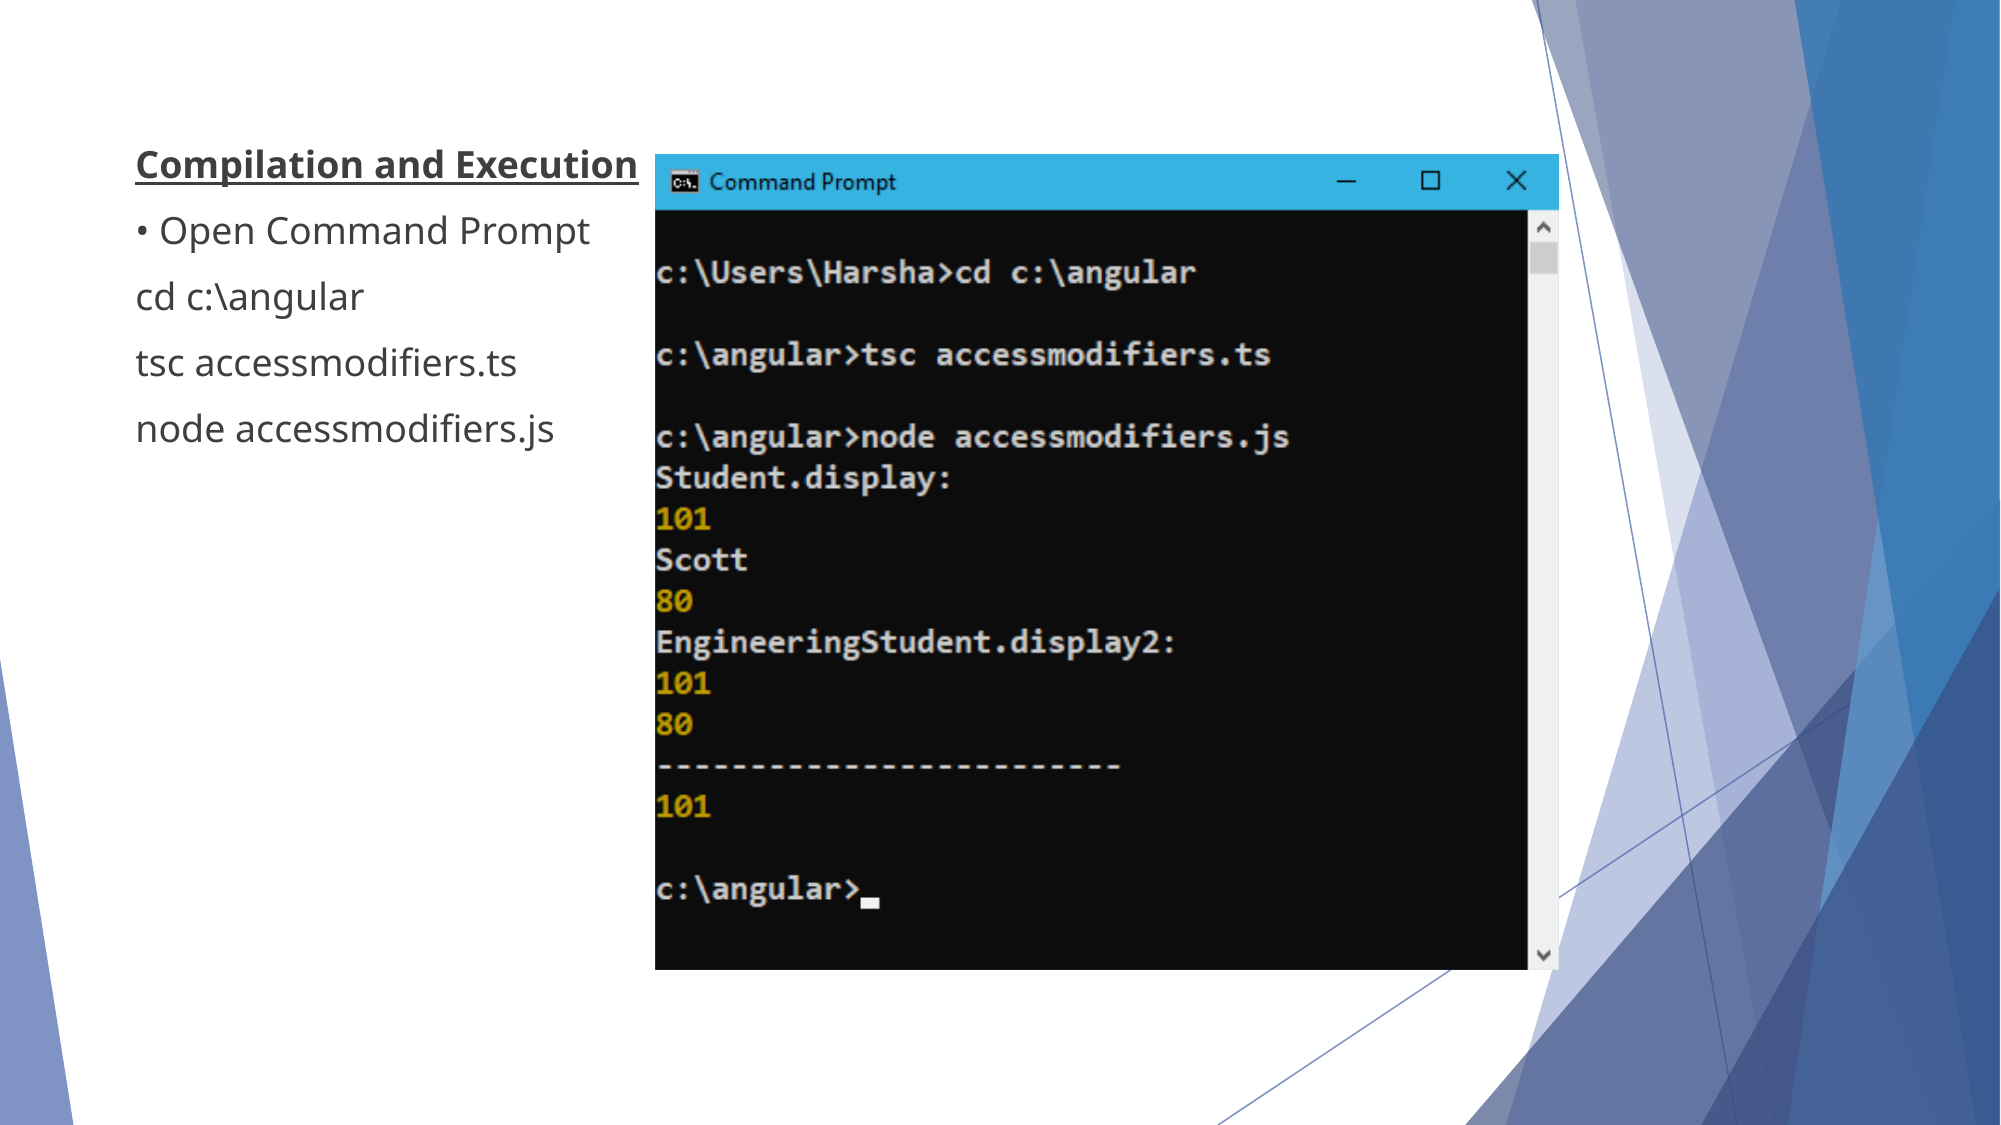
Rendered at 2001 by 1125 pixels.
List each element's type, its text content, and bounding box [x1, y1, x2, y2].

list Compilation and Execution • Open Command Prompt cd c:\angular tsc accessmodifiers.ts node accessmodifiers.js [111, 133, 1584, 1101]
picture [655, 154, 1559, 971]
